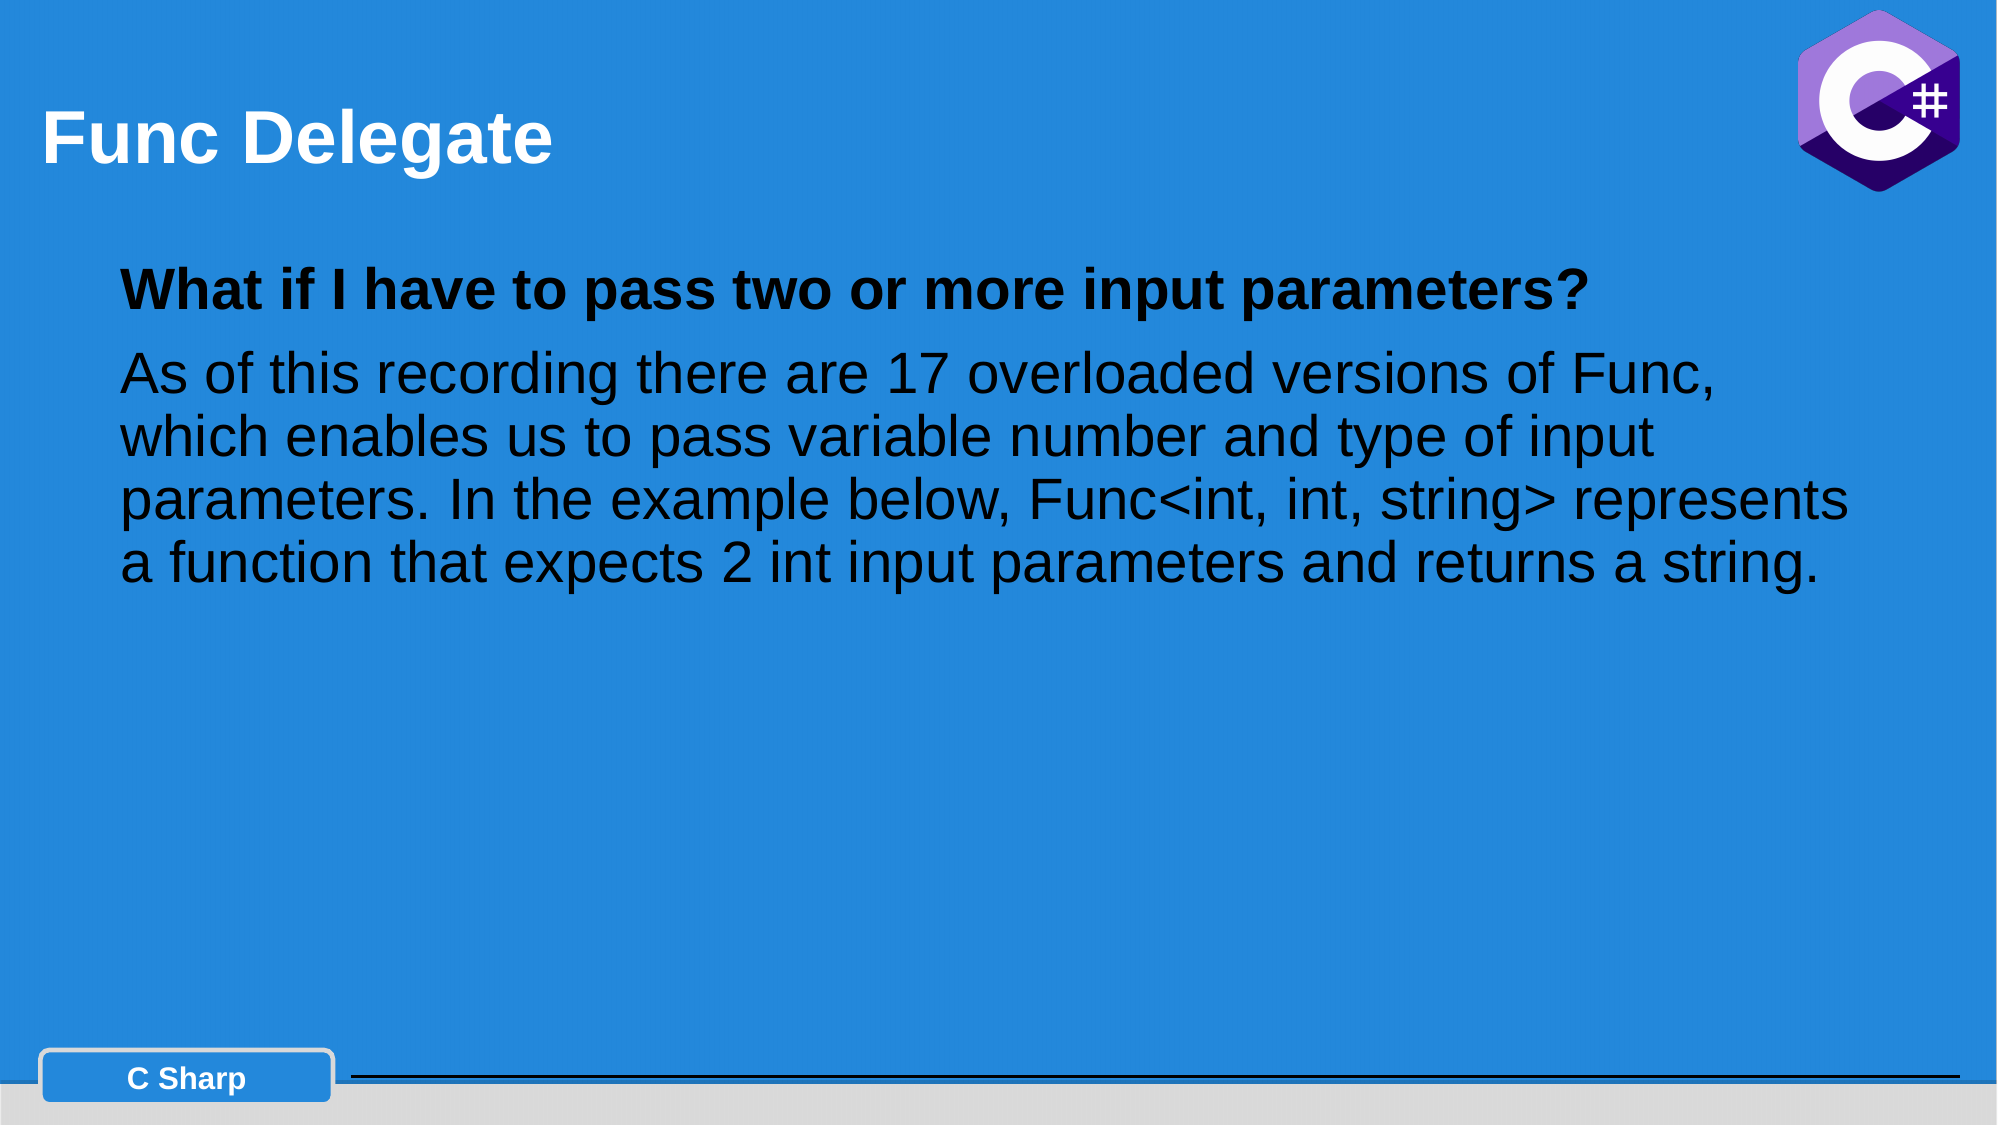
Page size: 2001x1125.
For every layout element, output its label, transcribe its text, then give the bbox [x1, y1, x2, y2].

picture [0, 0, 2001, 1125]
list What if I have to pass two or more input parameters? As of this recording there are 17 overloaded versions of Func, which enables us to pass variable number and type of input parameters. In the example below, Func<int, int, string> represents a function that expects 2 int input parameters and returns a string. [105, 252, 1872, 1013]
title Func Delegate [26, 32, 1694, 188]
